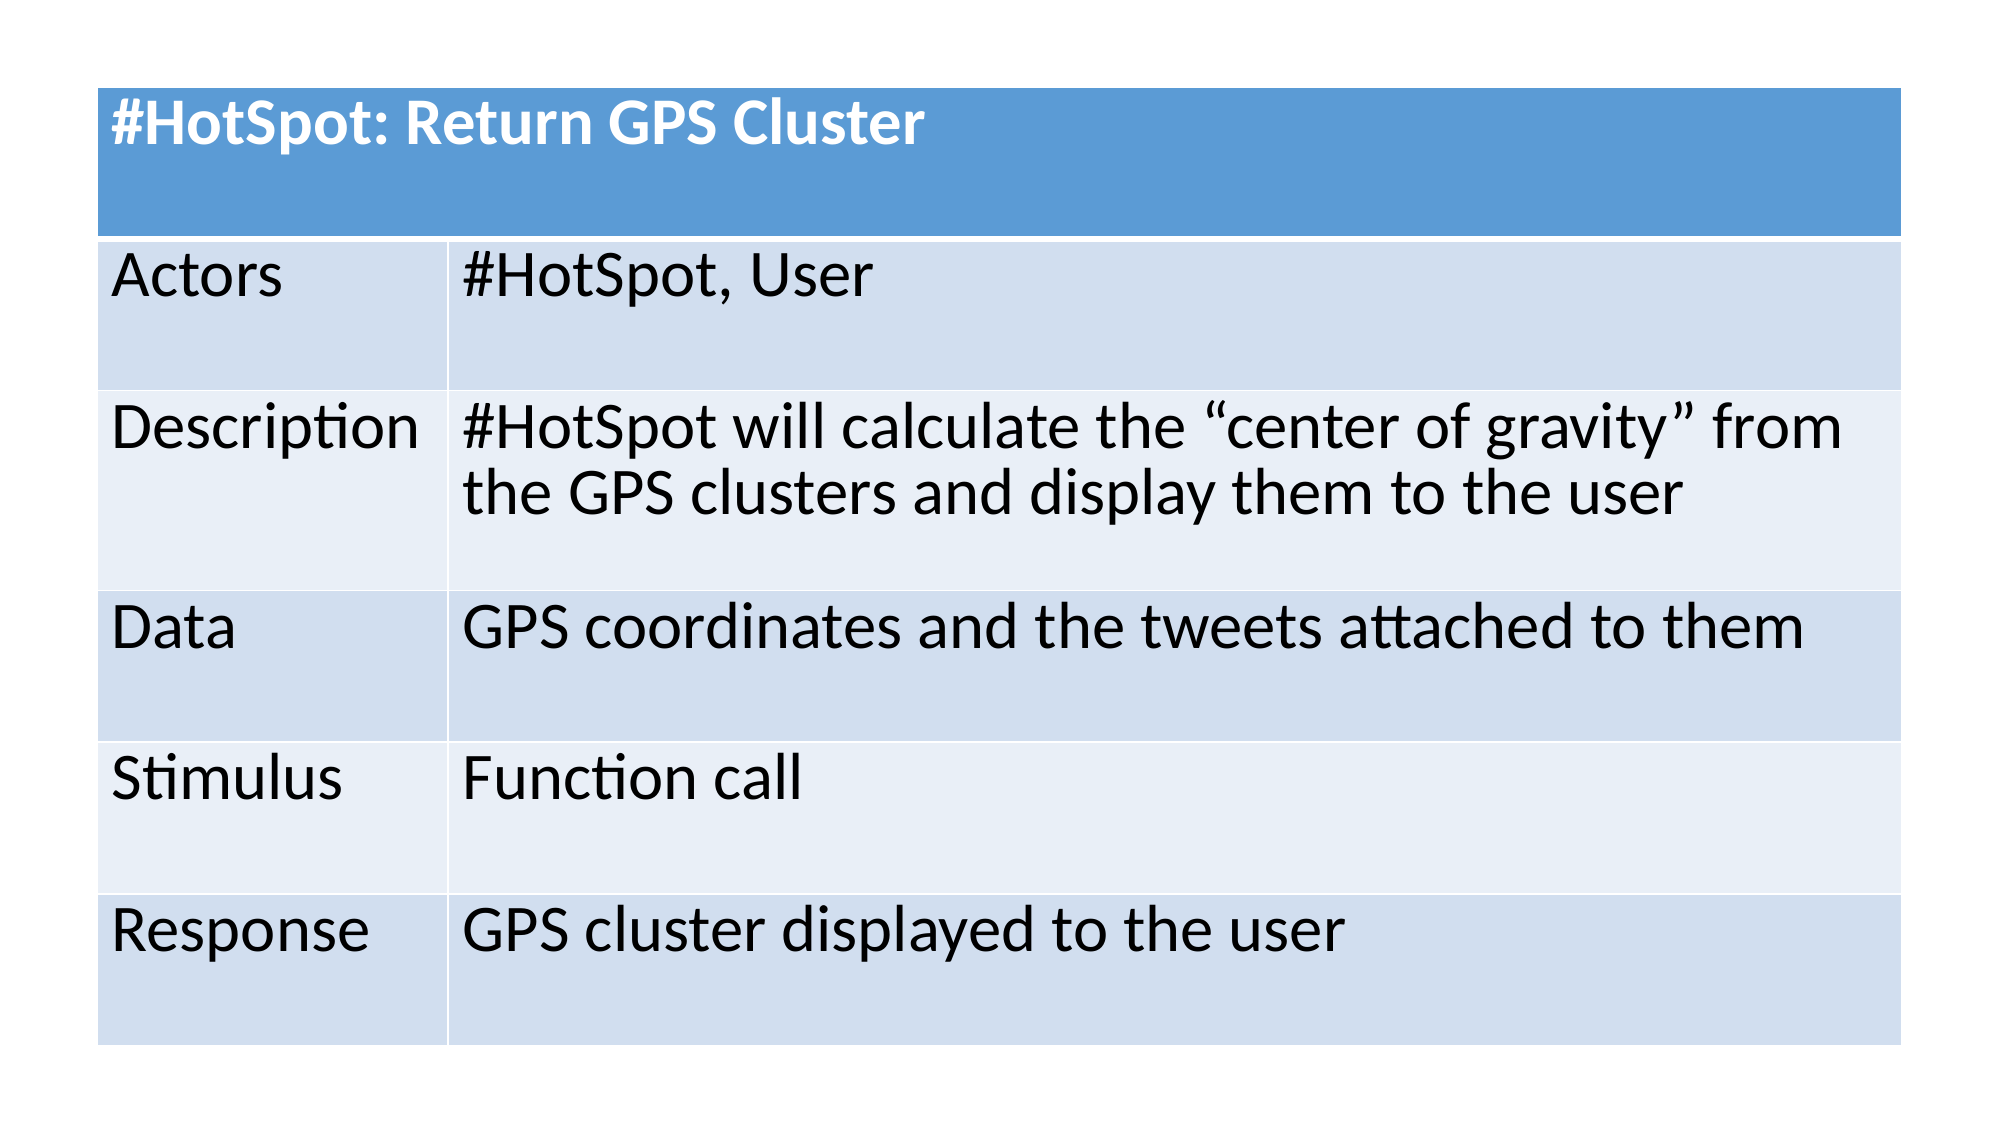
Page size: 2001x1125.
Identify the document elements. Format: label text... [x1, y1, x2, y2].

table_header #HotSpot: Return GPS Cluster [98, 88, 1901, 236]
table_cell GPS coordinates and the tweets attached to them [449, 591, 1901, 741]
table_cell Description [98, 391, 447, 590]
table_cell #HotSpot will calculate the “center of gravity” from the GPS clusters and display them to the user [449, 391, 1901, 590]
table_cell Response [98, 895, 447, 1045]
table_cell GPS cluster displayed to the user [449, 895, 1901, 1045]
table_cell #HotSpot, User [449, 242, 1901, 390]
table_cell Actors [98, 242, 447, 390]
table_cell Stimulus [98, 743, 447, 893]
table_cell Data [98, 591, 447, 741]
table_cell Function call [449, 743, 1901, 893]
